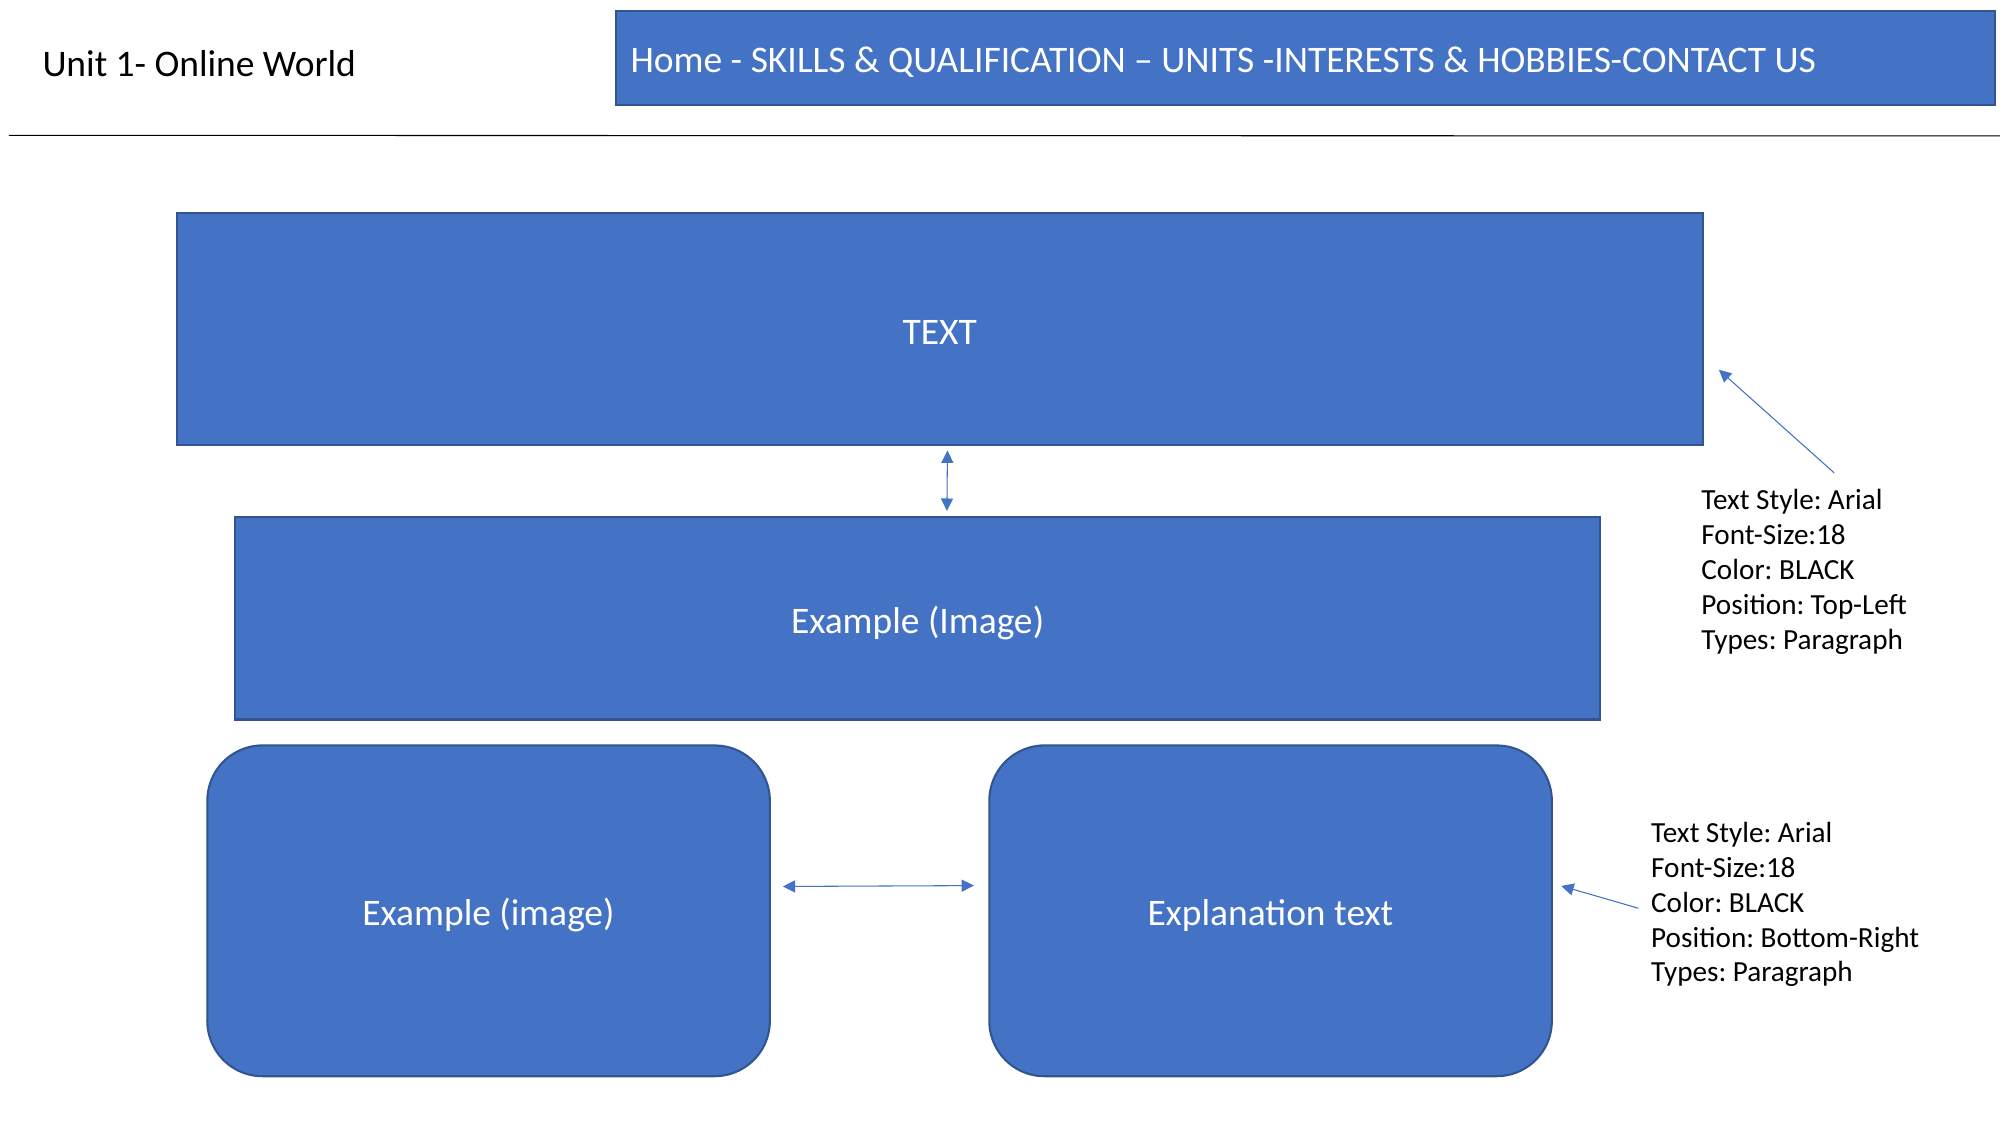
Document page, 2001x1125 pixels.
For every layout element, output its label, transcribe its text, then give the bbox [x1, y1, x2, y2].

text_box Example (Image) [234, 516, 1601, 721]
text_box Example (image) [206, 744, 771, 1078]
text_box Text Style: Arial​ Font-Size:18​ Color: BLACK​ Position: Bottom-Right Types: Paragraph [1636, 805, 2000, 996]
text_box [1561, 885, 1639, 909]
text_box Home - SKILLS & QUALIFICATION – UNITS -INTERESTS & HOBBIES-CONTACT US [615, 10, 1996, 106]
text_box Text Style: Arial​ Font-Size:18​ Color: BLACK​ Position: Top-Left Types: Paragraph [1686, 473, 2000, 663]
text_box Unit 1- Online World [27, 31, 481, 134]
text_box Explanation text [988, 744, 1553, 1078]
text_box TEXT [176, 212, 1704, 446]
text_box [1718, 369, 1835, 473]
